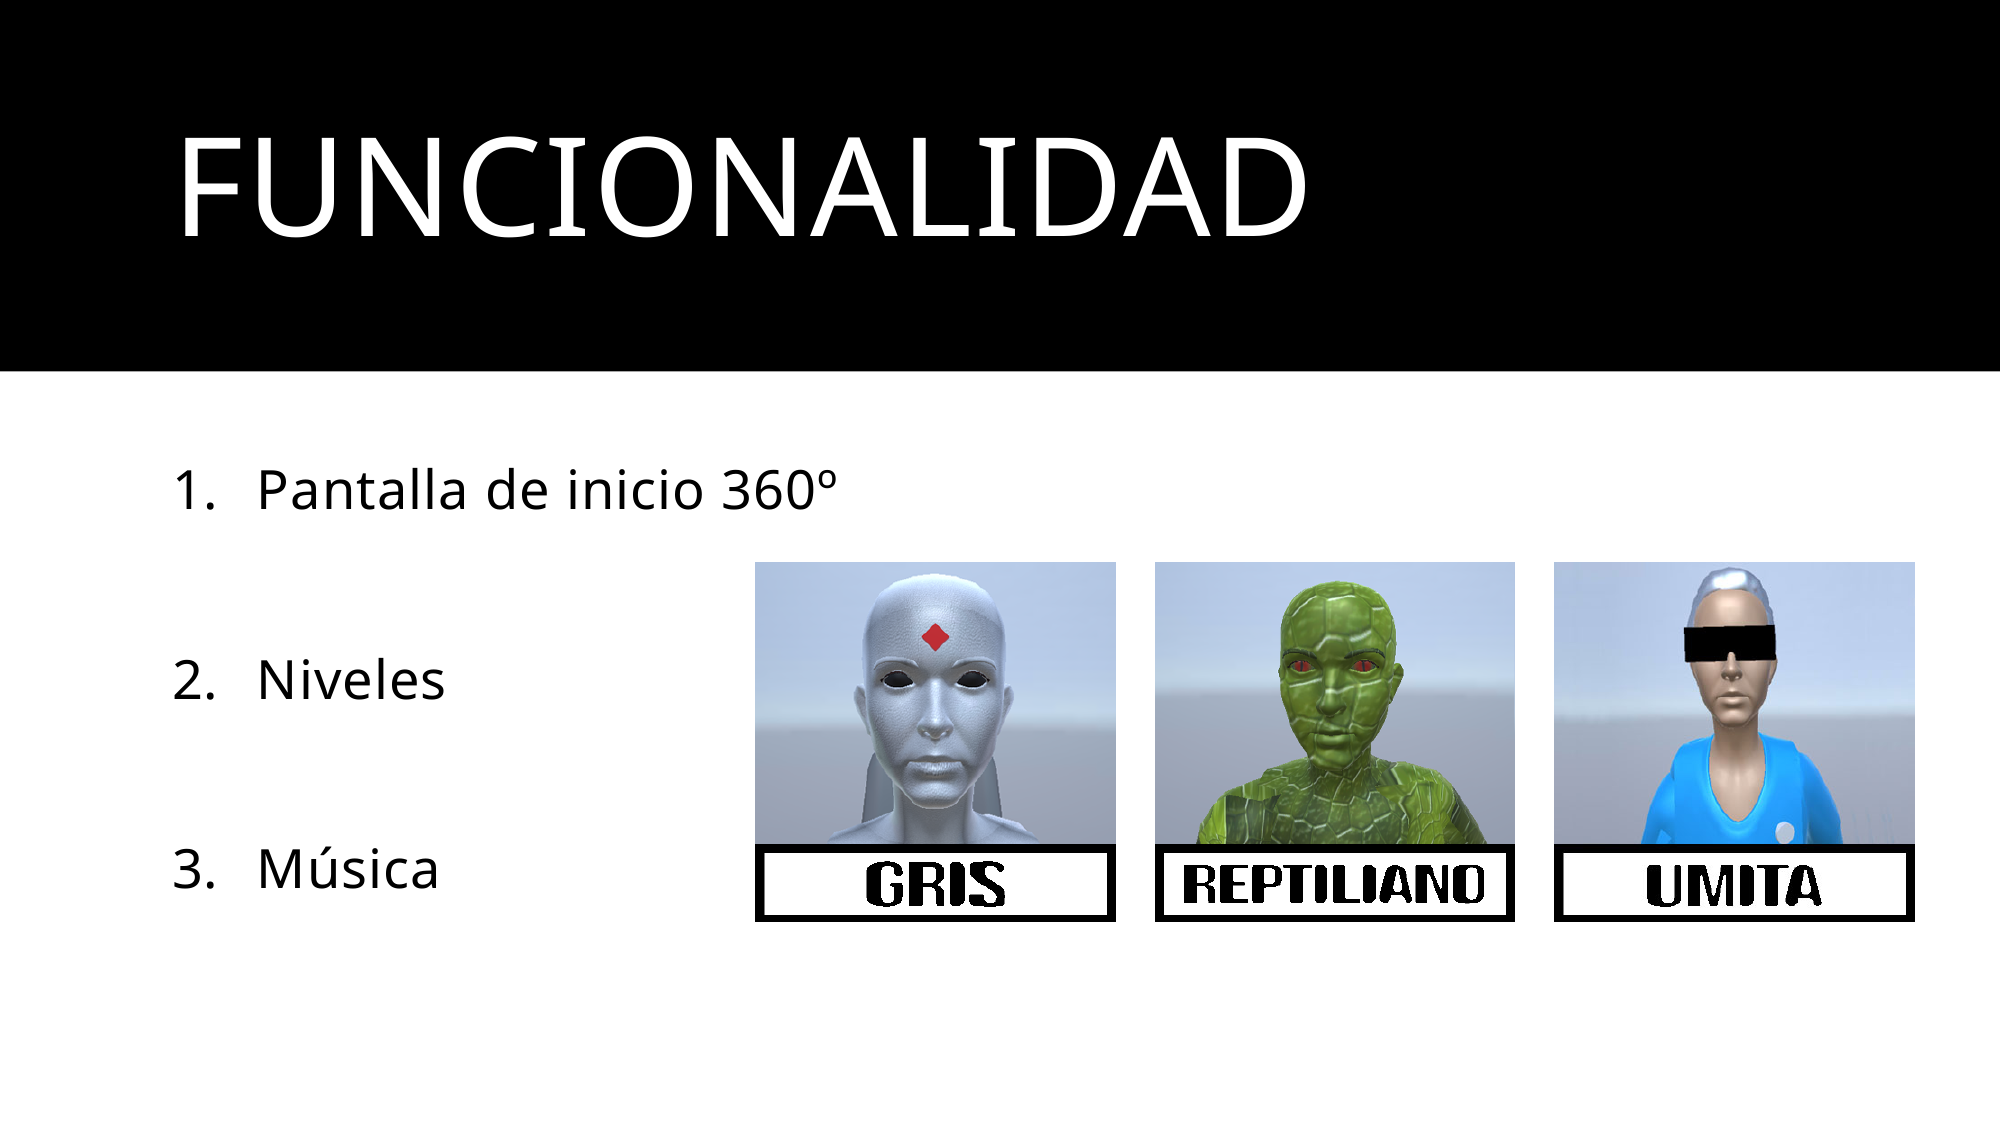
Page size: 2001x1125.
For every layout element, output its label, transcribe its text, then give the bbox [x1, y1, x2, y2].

list Pantalla de inicio 360º Niveles Música [157, 447, 867, 1037]
picture [1554, 562, 1915, 922]
title Funcionalidad [157, 52, 1842, 332]
picture [755, 562, 1116, 922]
picture [1155, 562, 1515, 922]
